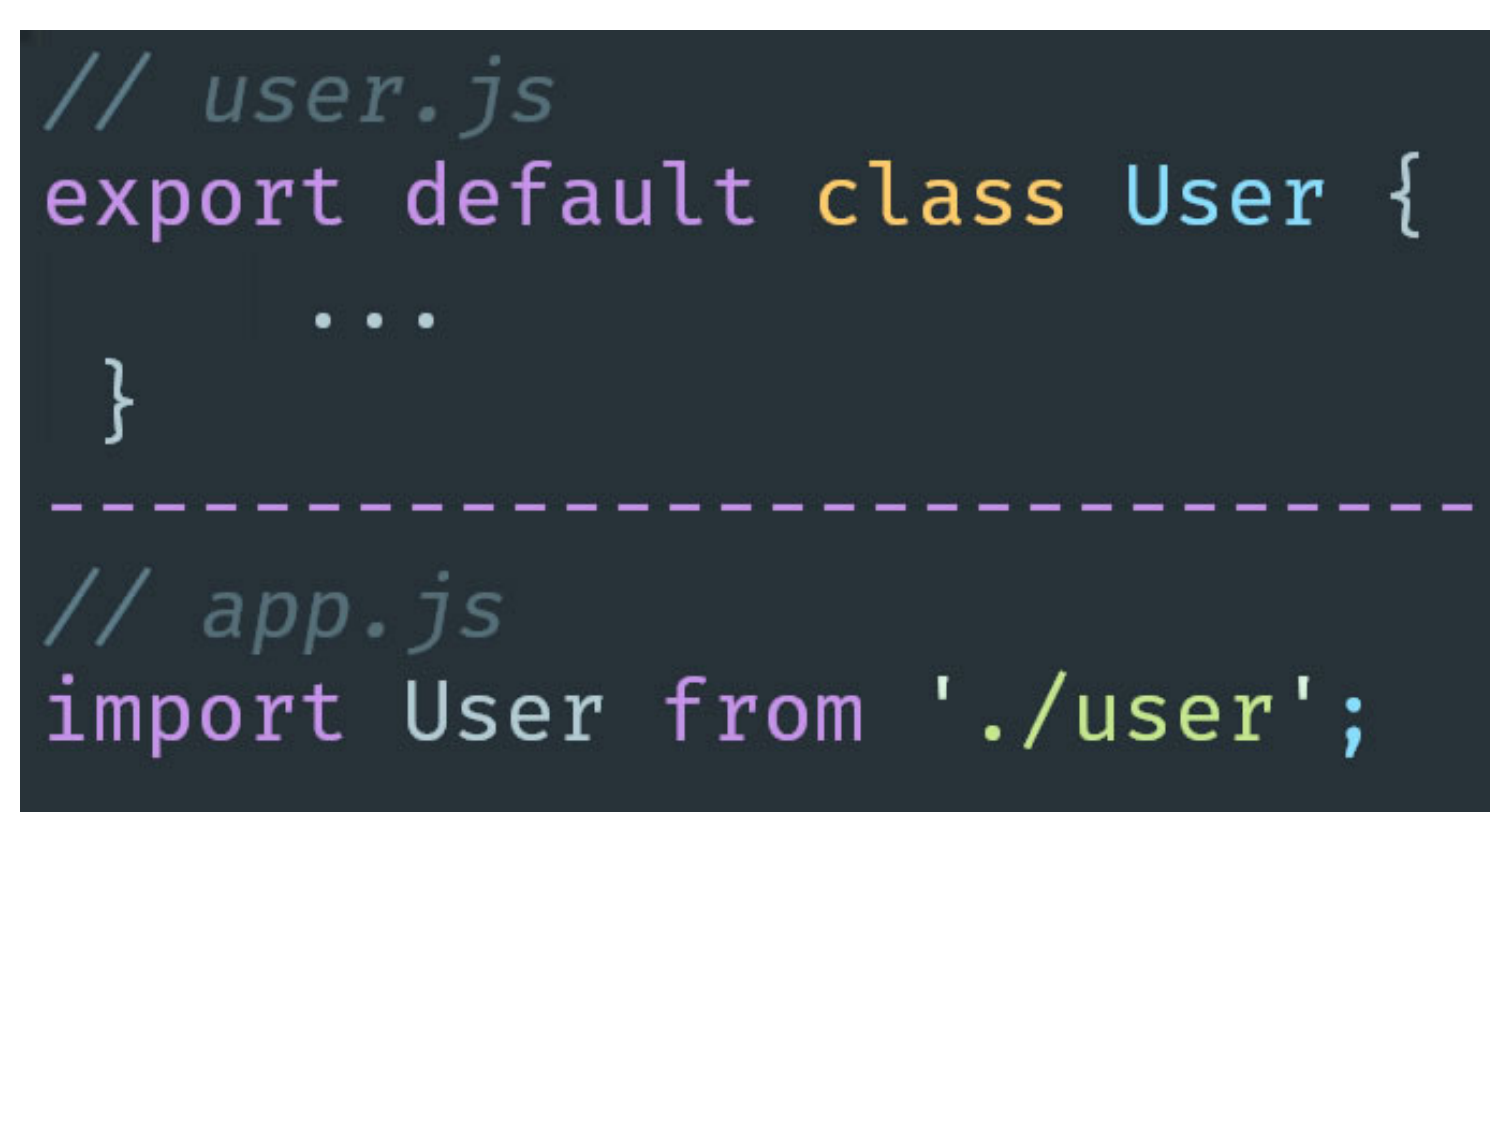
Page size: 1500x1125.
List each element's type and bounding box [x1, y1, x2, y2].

picture [19, 30, 1490, 813]
